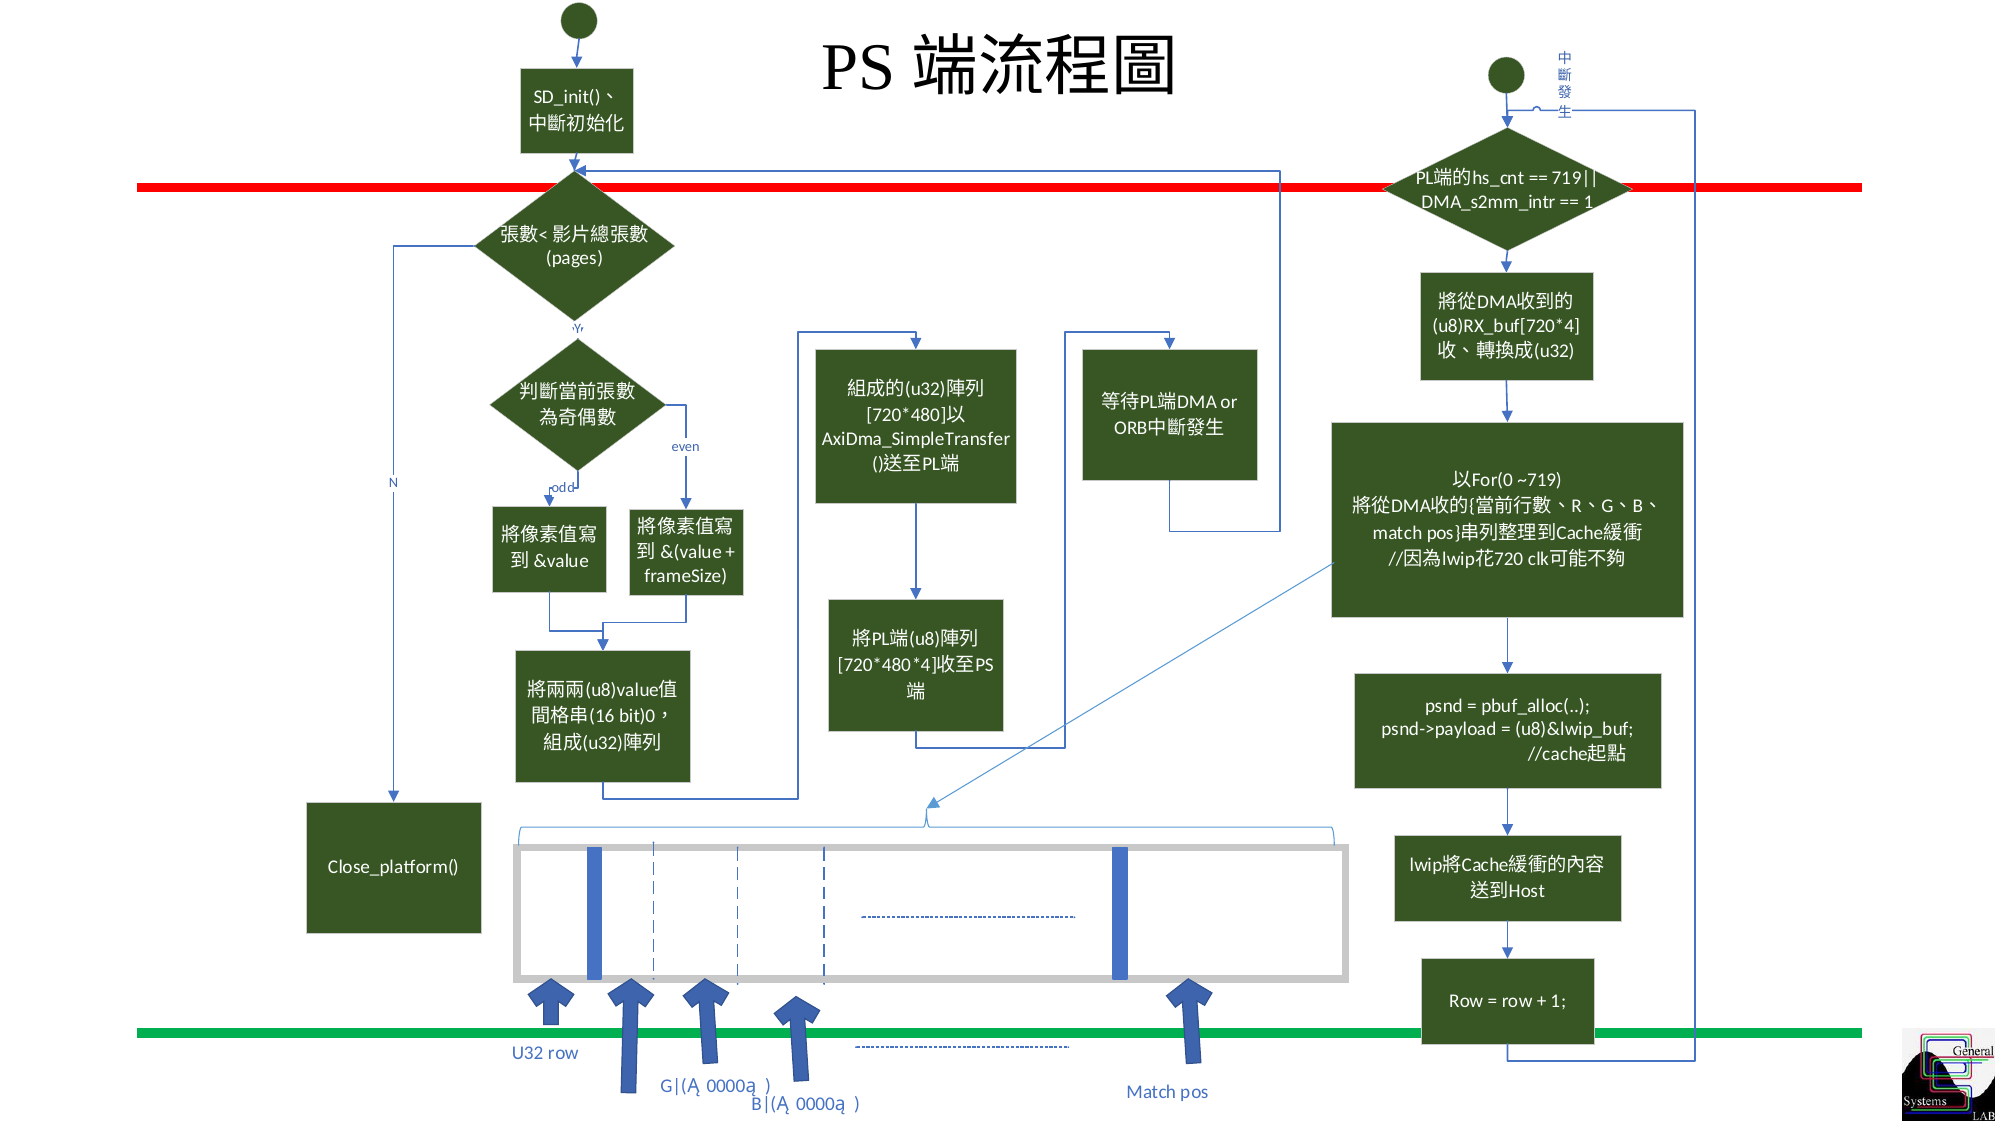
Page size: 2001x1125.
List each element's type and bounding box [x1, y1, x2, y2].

text_box [926, 562, 1335, 809]
picture [1902, 1028, 1995, 1121]
picture [303, 0, 1697, 1125]
